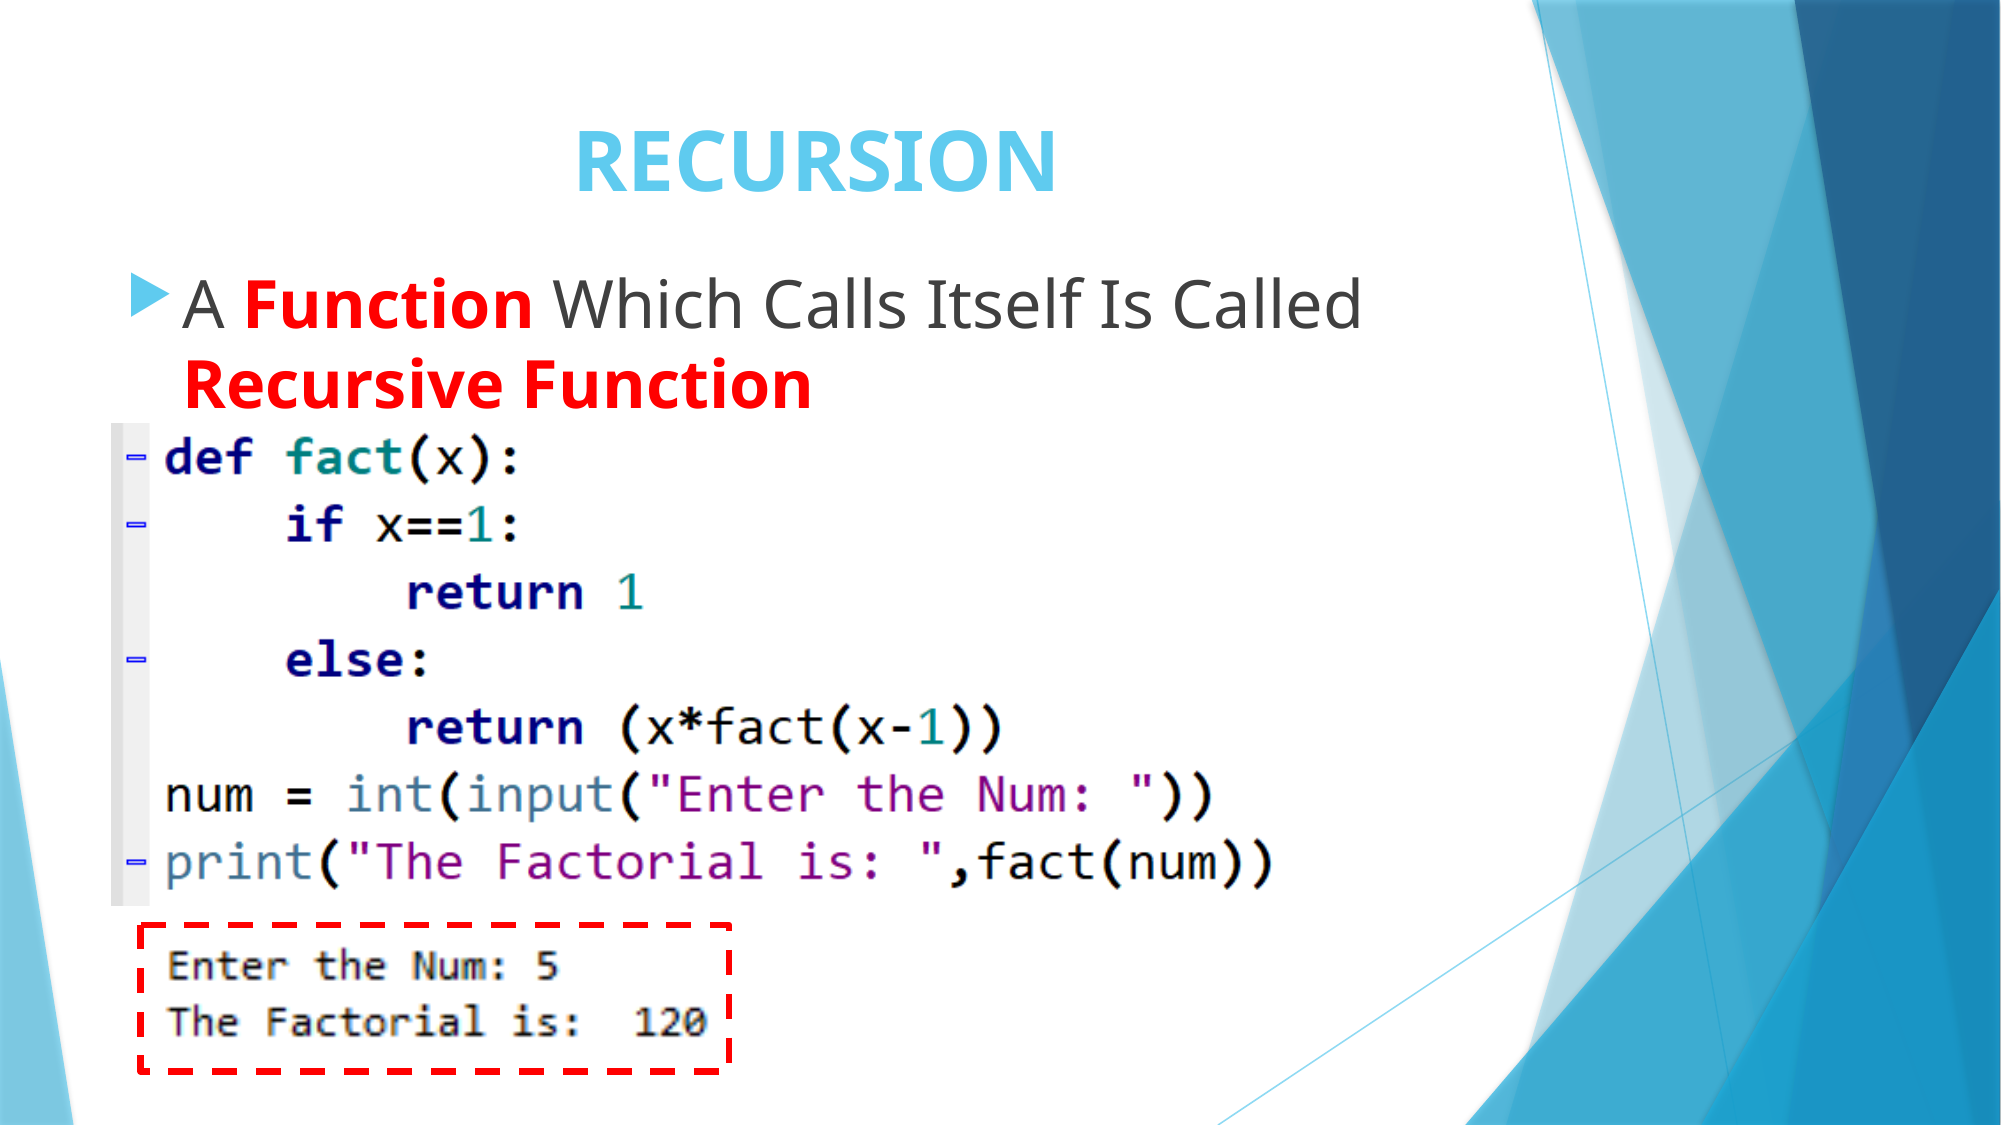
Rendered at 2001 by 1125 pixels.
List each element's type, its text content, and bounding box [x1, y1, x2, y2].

picture [110, 423, 1299, 906]
list A Function Which Calls Itself Is Called Recursive Function [111, 254, 1609, 891]
picture [143, 927, 727, 1069]
title RECURSION [111, 99, 1522, 254]
